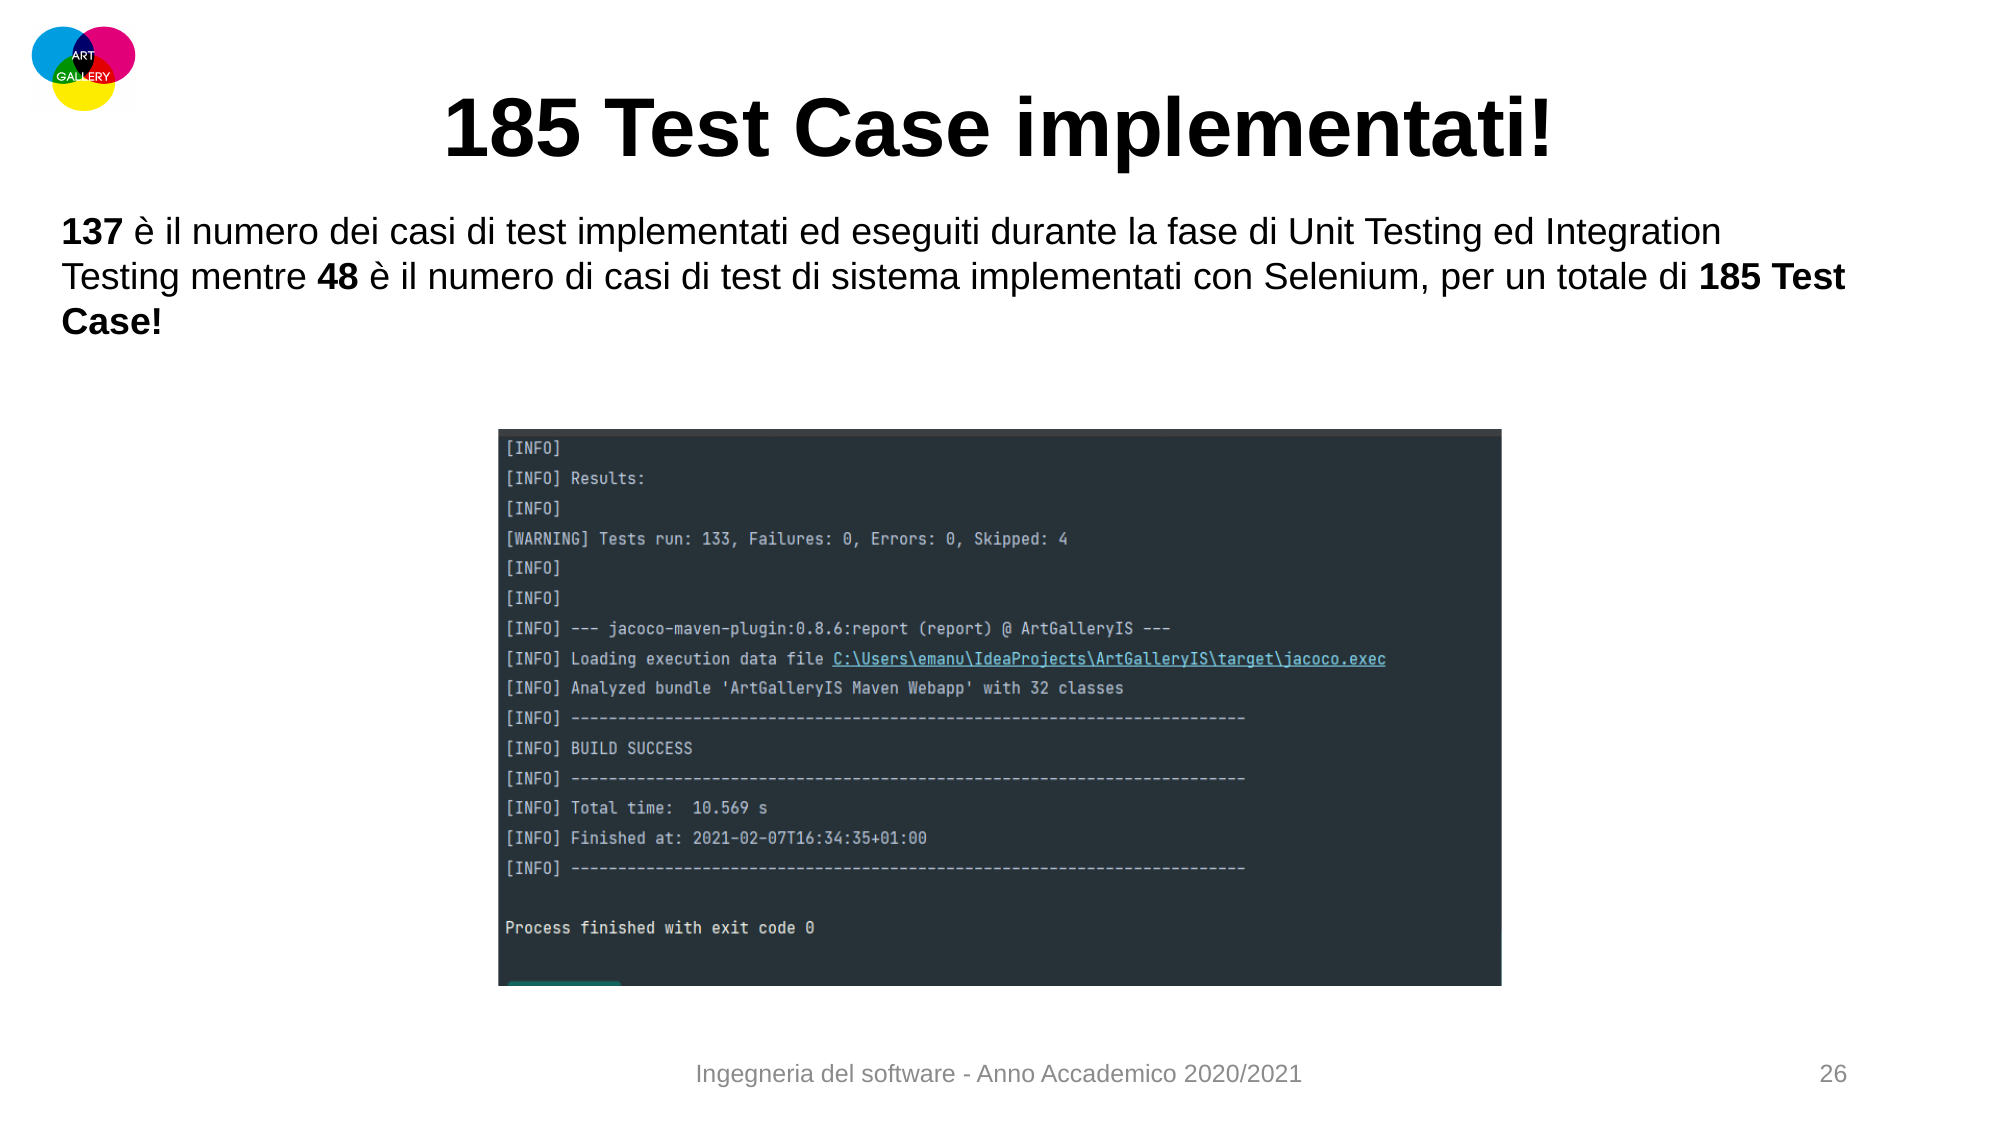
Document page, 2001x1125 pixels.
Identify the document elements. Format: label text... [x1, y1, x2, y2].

text_box 137 è il numero dei casi di test implementati ed eseguiti durante la fase di Unit Testing ed Integration Testing mentre 48 è il numero di casi di test di sistema implementati con Selenium, per un totale di 185 Test Case! [46, 199, 1863, 350]
footer Ingegneria del software - Anno Accademico 2020/2021 [662, 1042, 1338, 1103]
title 185 Test Case implementati! [137, 59, 1863, 199]
picture [498, 429, 1502, 986]
picture [28, 23, 138, 115]
slide_number 26 [1412, 1042, 1863, 1103]
